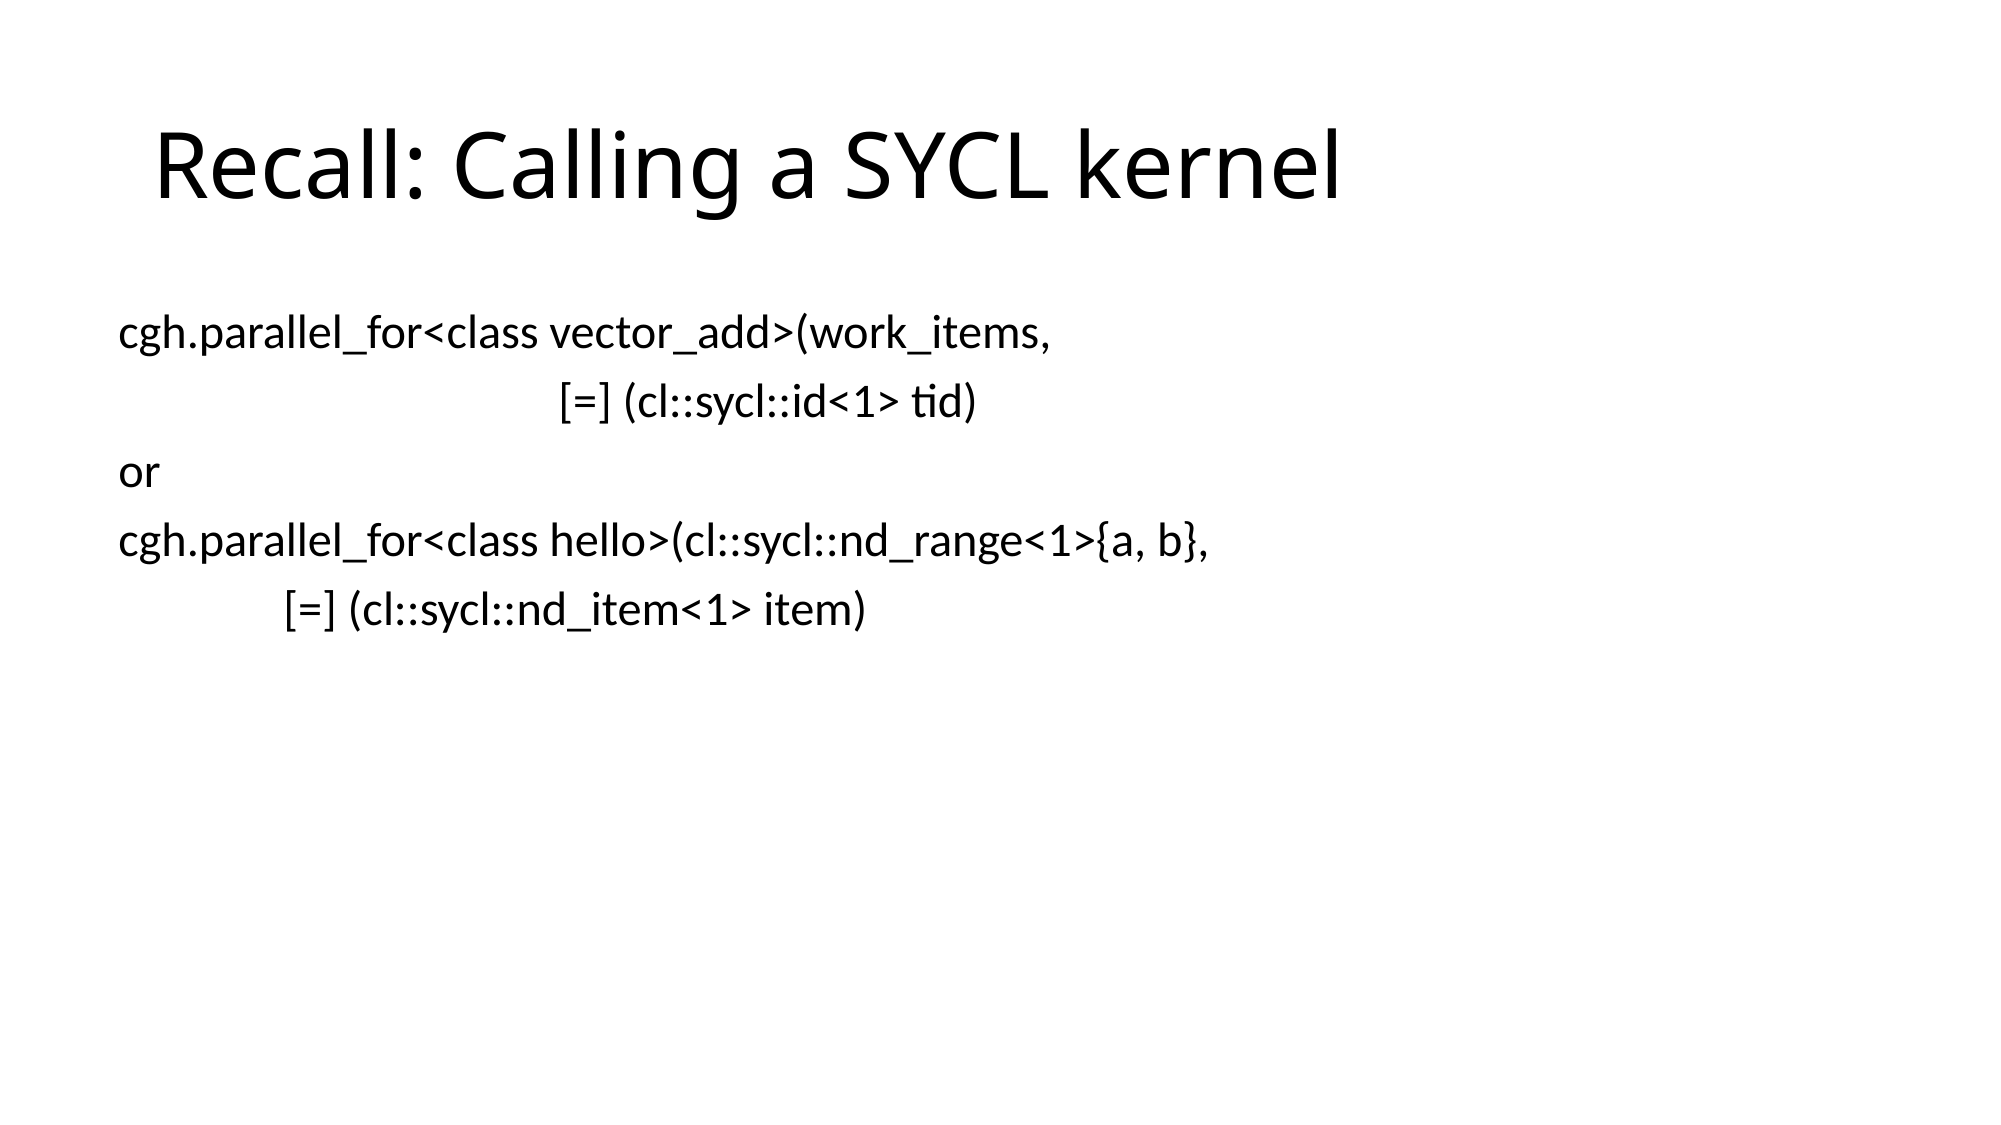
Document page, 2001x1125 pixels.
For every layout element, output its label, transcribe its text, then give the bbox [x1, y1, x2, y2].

text_box Recall: Calling a SYCL kernel [137, 59, 1863, 278]
text_box cgh.parallel_for<class vector_add>(work_items, [=] (cl::sycl::id<1> tid) or cgh.parallel_for<class hello>(cl::sycl::nd_range<1>{a, b}, [=] (cl::sycl::nd_item<1> item) Why use more than a single block? Limited number of threads per block (depends on card being used) Why not use N blocks? Threads in block share variables (__shared__) and have barrier (__syncthreads()) Also, technically limited (w/ newer cards, the limit is 231 – 1) [103, 299, 1897, 1014]
